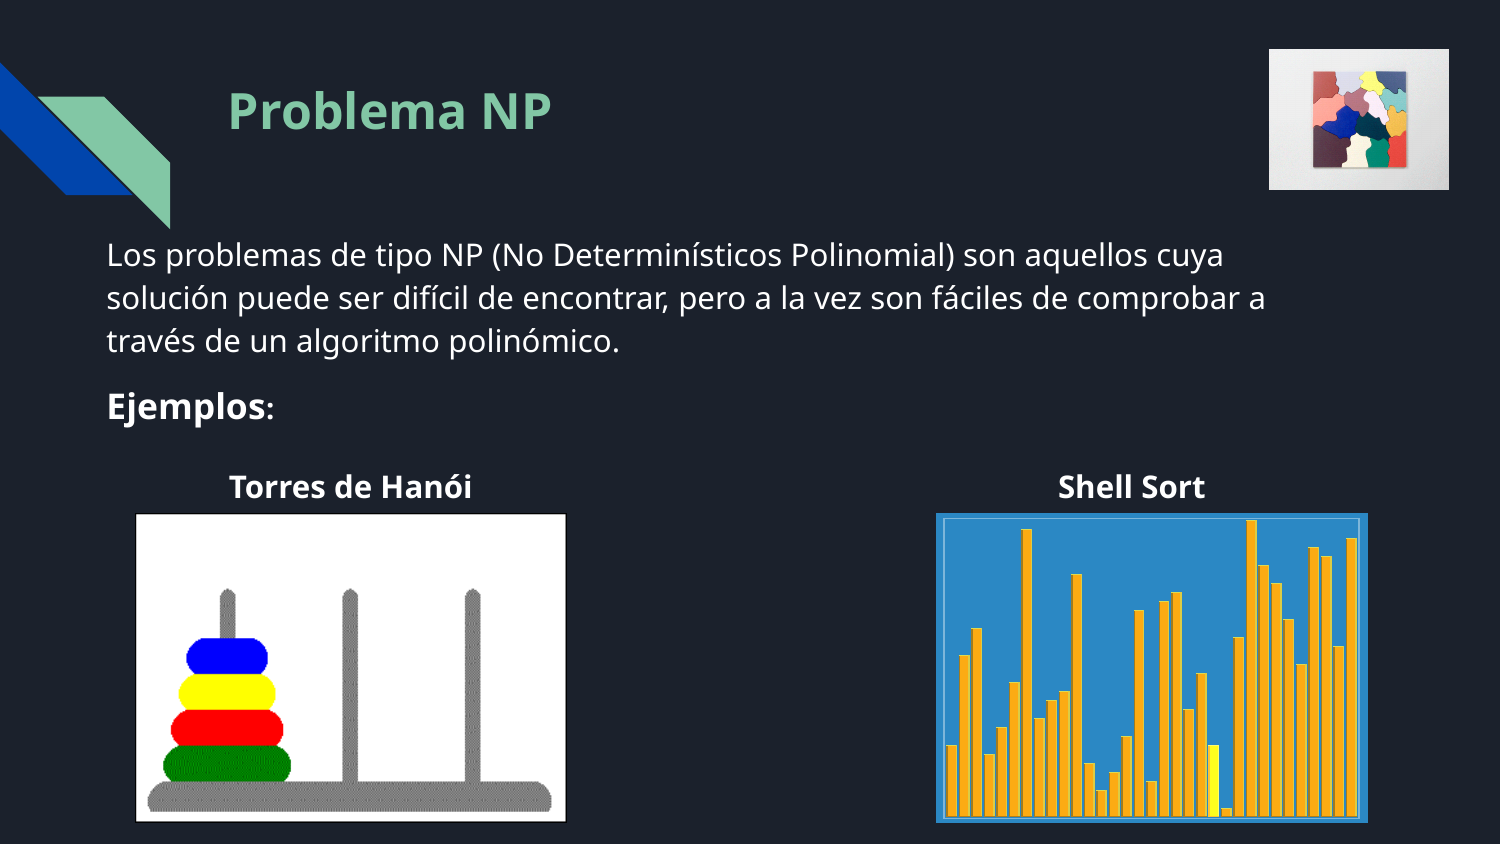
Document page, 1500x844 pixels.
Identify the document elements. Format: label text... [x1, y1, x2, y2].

list Ejemplos: [91, 362, 393, 430]
picture [936, 512, 1368, 823]
picture [1269, 49, 1450, 191]
title Problema NP [212, 64, 1368, 214]
list Shell Sort [955, 446, 1309, 511]
picture [134, 512, 567, 823]
list Torres de Hanói [200, 446, 502, 511]
list Los problemas de tipo NP (No Determinísticos Polinomial) son aquellos cuya solución puede ser difícil de encontrar, pero a la vez son fáciles de comprobar a través de un algoritmo polinómico. [91, 214, 1368, 381]
